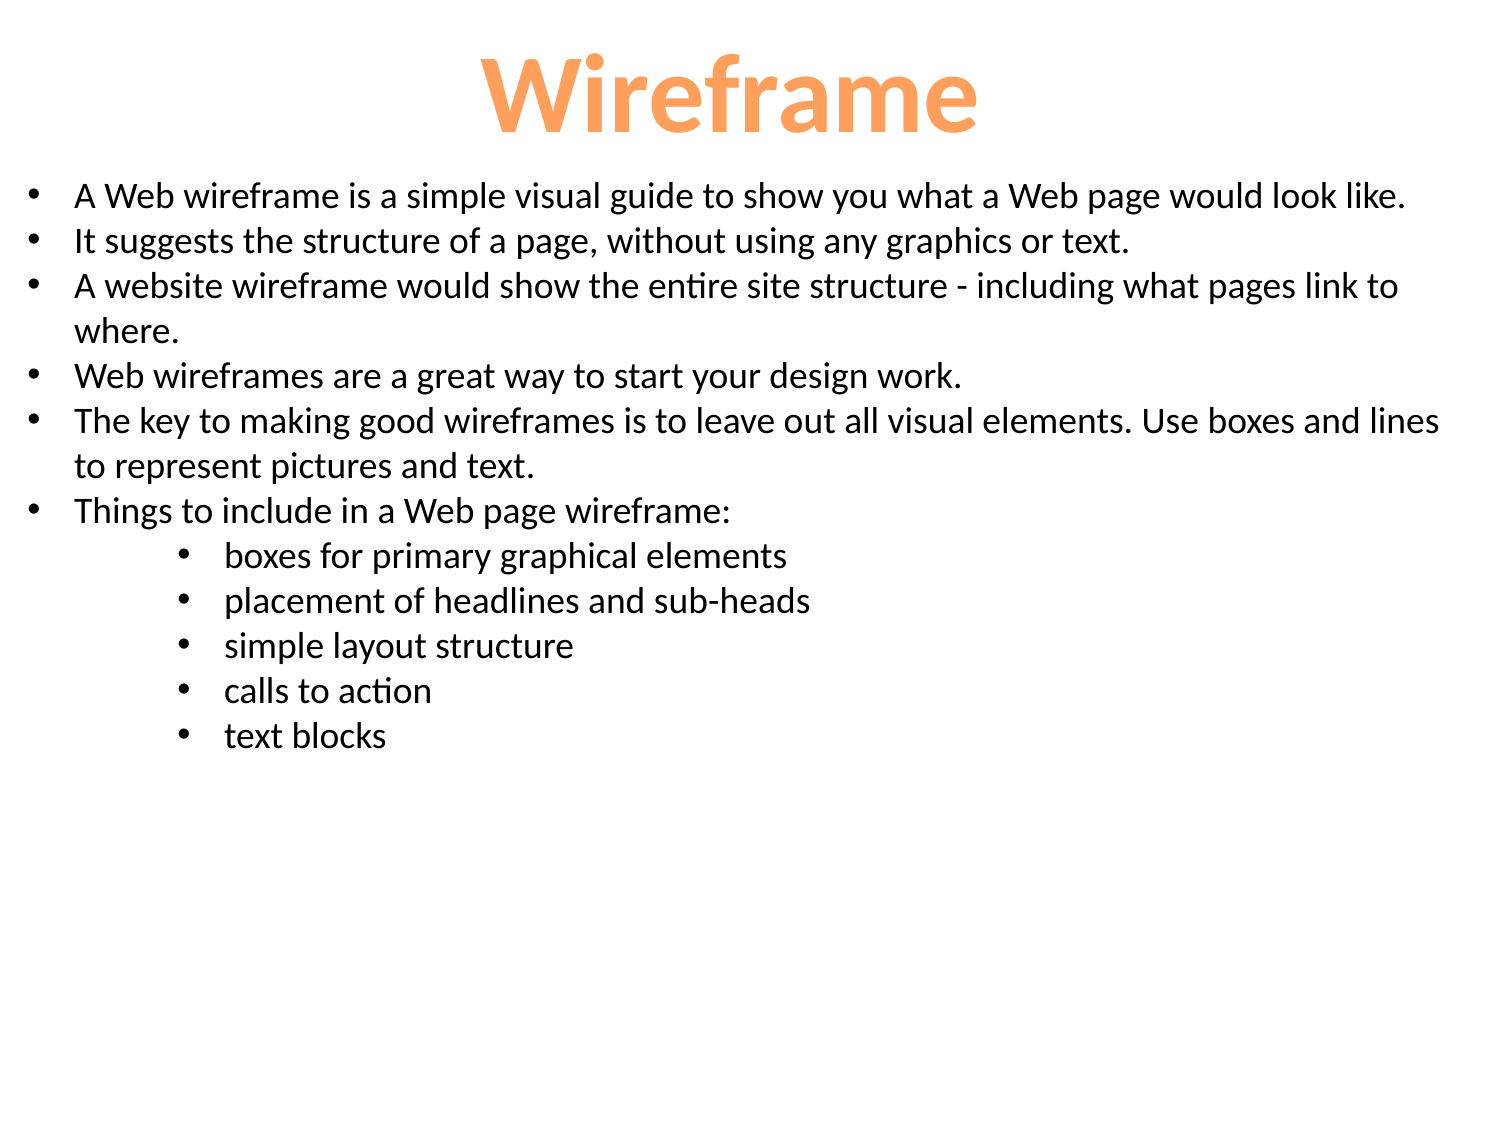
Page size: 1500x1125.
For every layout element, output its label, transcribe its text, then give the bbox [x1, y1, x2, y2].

text_box A Web wireframe is a simple visual guide to show you what a Web page would look like. It suggests the structure of a page, without using any graphics or text. A website wireframe would show the entire site structure - including what pages link to where. Web wireframes are a great way to start your design work. The key to making good wireframes is to leave out all visual elements. Use boxes and lines to represent pictures and text. Things to include in a Web page wireframe: boxes for primary graphical elements placement of headlines and sub-heads simple layout structure calls to action text blocks [12, 163, 1488, 809]
text_box Wireframe [464, 12, 997, 163]
